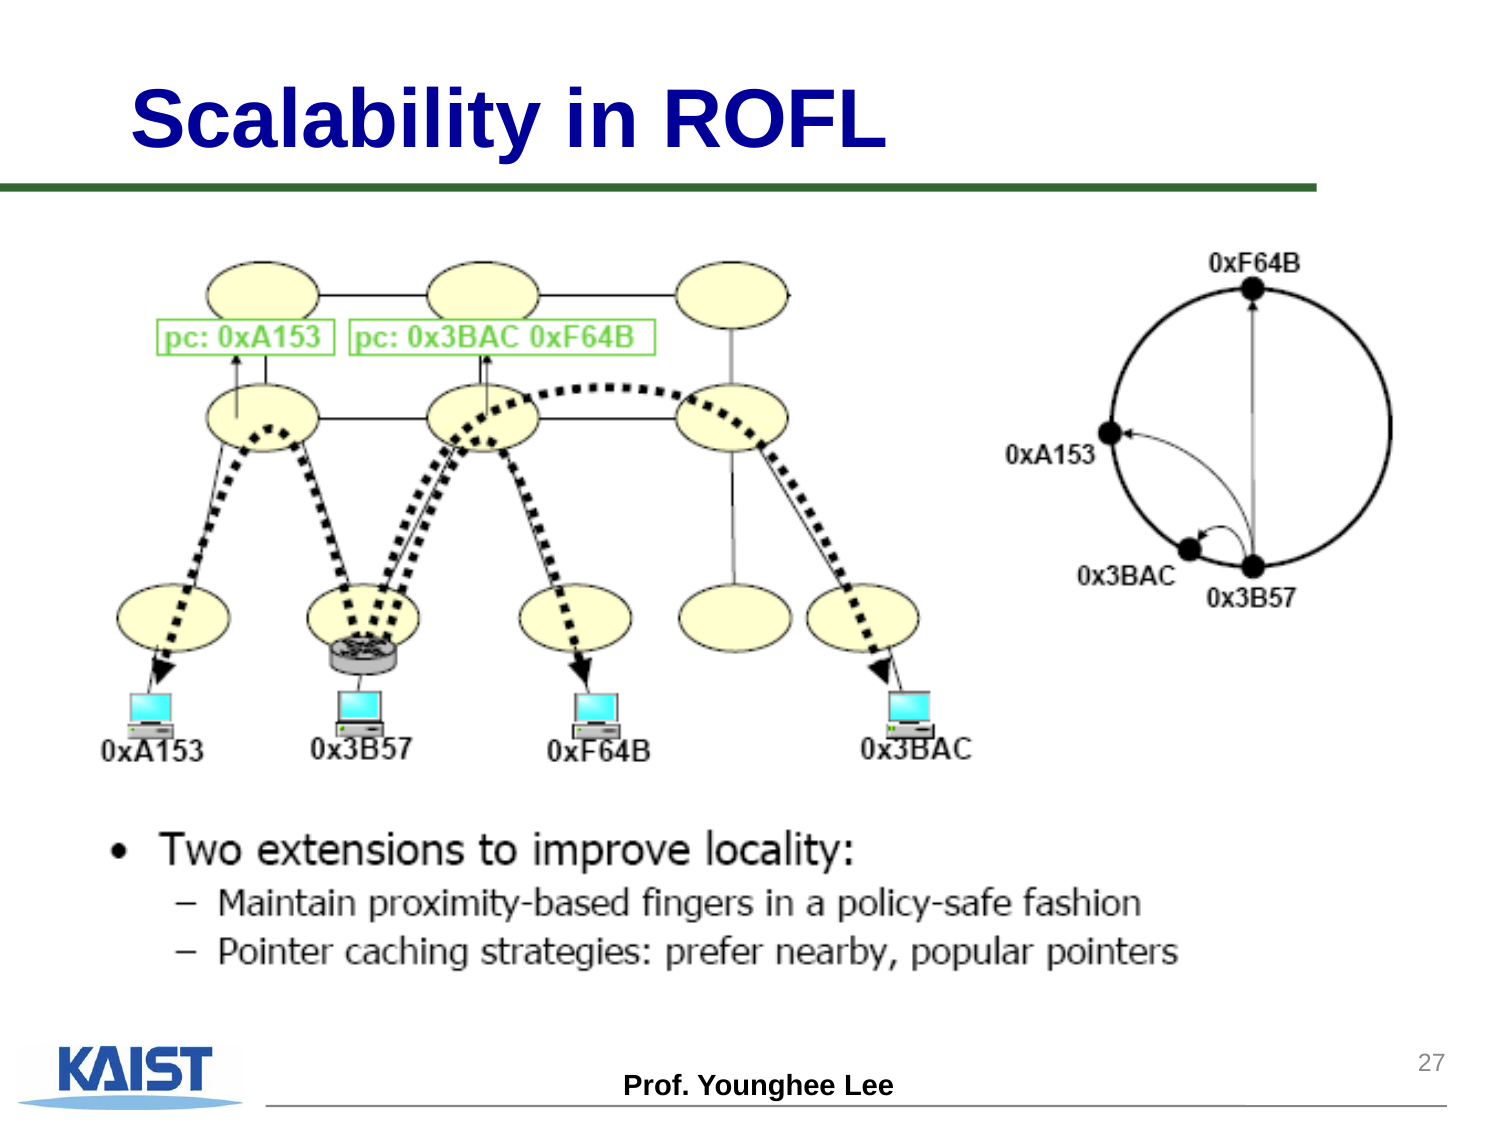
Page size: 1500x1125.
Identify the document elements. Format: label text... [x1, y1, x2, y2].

picture [17, 1046, 243, 1110]
slide_number 27 [1148, 1023, 1461, 1099]
title Scalability in ROFL [115, 65, 1338, 172]
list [64, 231, 1400, 987]
